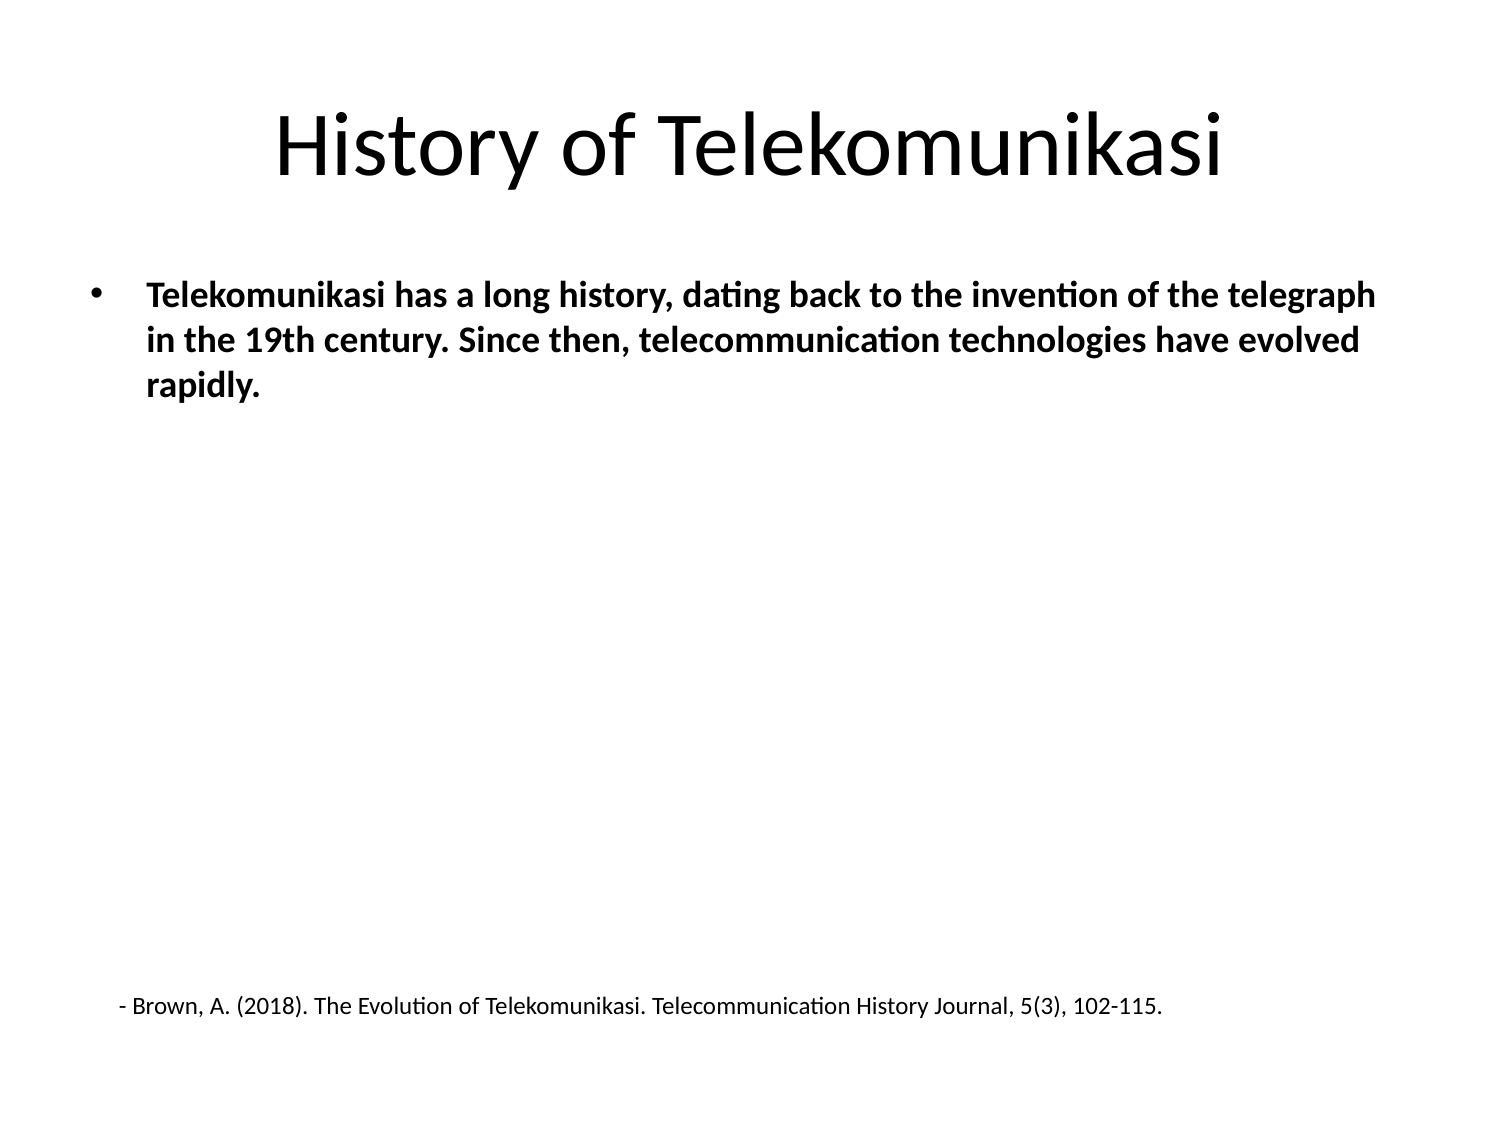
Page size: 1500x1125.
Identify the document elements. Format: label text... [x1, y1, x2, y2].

text_box - Brown, A. (2018). The Evolution of Telekomunikasi. Telecommunication History Journal, 5(3), 102-115. [104, 937, 1500, 1028]
title History of Telekomunikasi [75, 45, 1425, 233]
list Telekomunikasi has a long history, dating back to the invention of the telegraph in the 19th century. Since then, telecommunication technologies have evolved rapidly. [75, 262, 1425, 1005]
